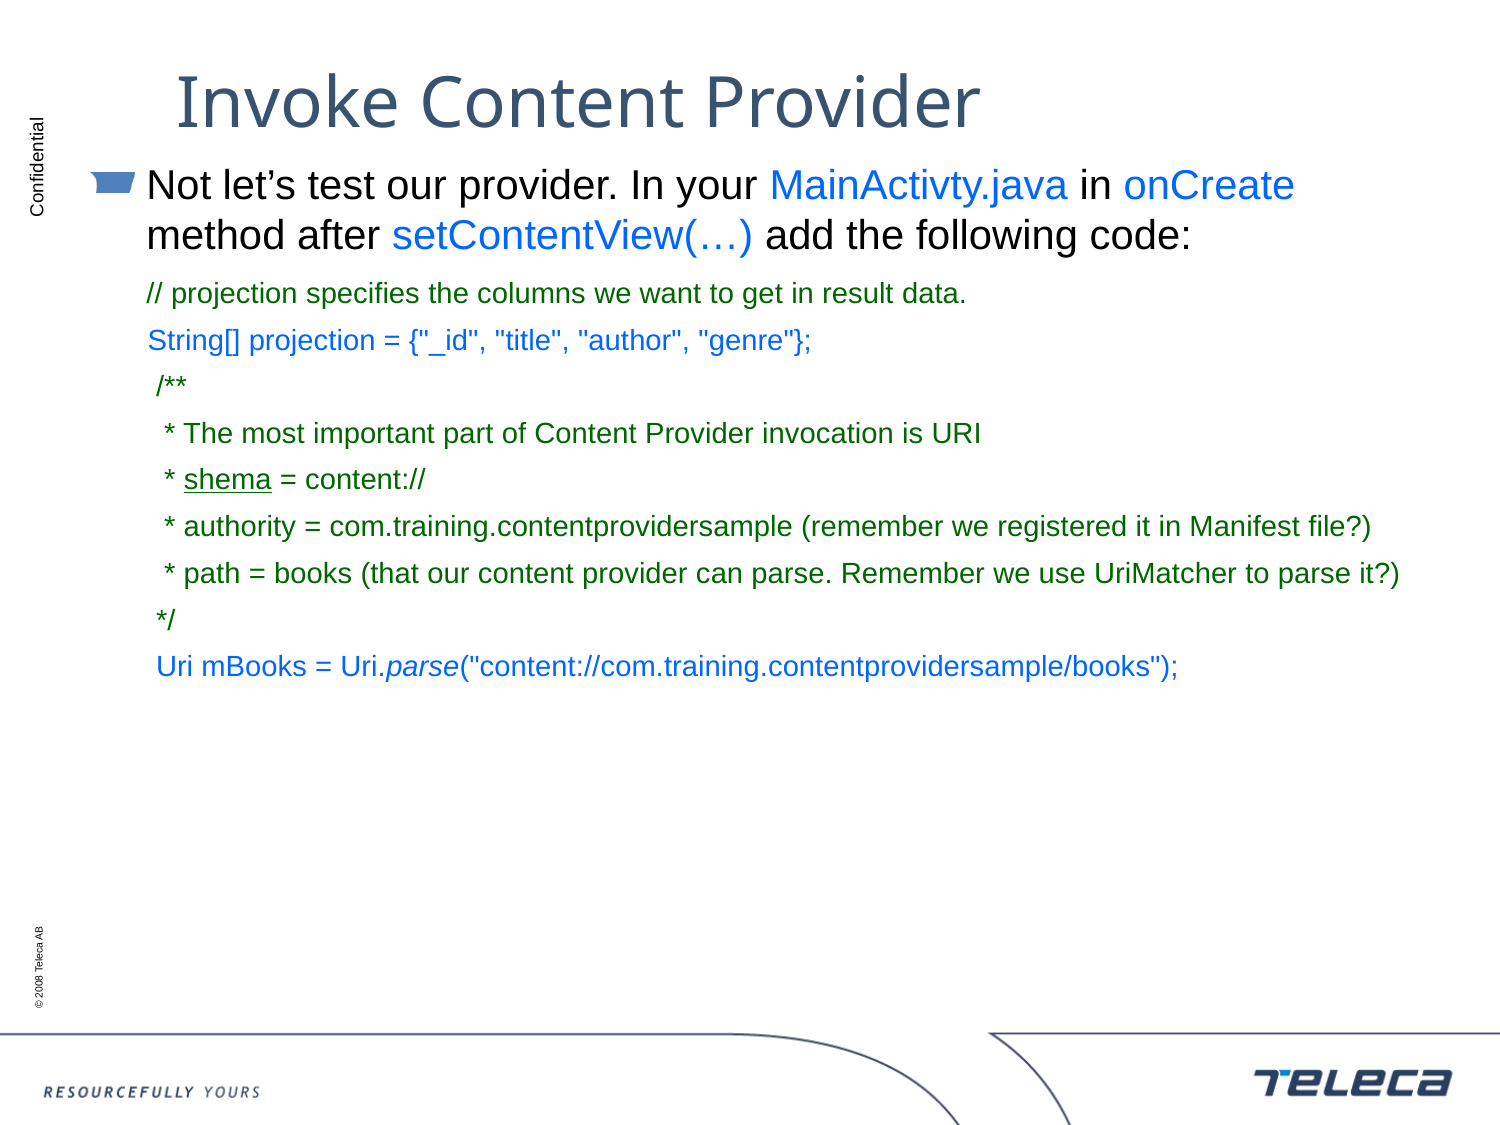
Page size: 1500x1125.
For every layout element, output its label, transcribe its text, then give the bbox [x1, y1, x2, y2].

picture [90, 172, 135, 193]
picture [0, 1015, 1500, 1125]
list Not let’s test our provider. In your MainActivty.java in onCreate method after setContentView(…) add the following code: // projection specifies the columns we want to get in result data. String[] projection = {"_id", "title", "author", "genre"}; /** * The most important part of Content Provider invocation is URI * shema = content:// * authority = com.training.contentprovidersample (remember we registered it in Manifest file?) * path = books (that our content provider can parse. Remember we use UriMatcher to parse it?) */ Uri mBooks = Uri.parse("content://com.training.contentprovidersample/books"); [74, 149, 1462, 831]
title Invoke Content Provider [161, 47, 1407, 149]
